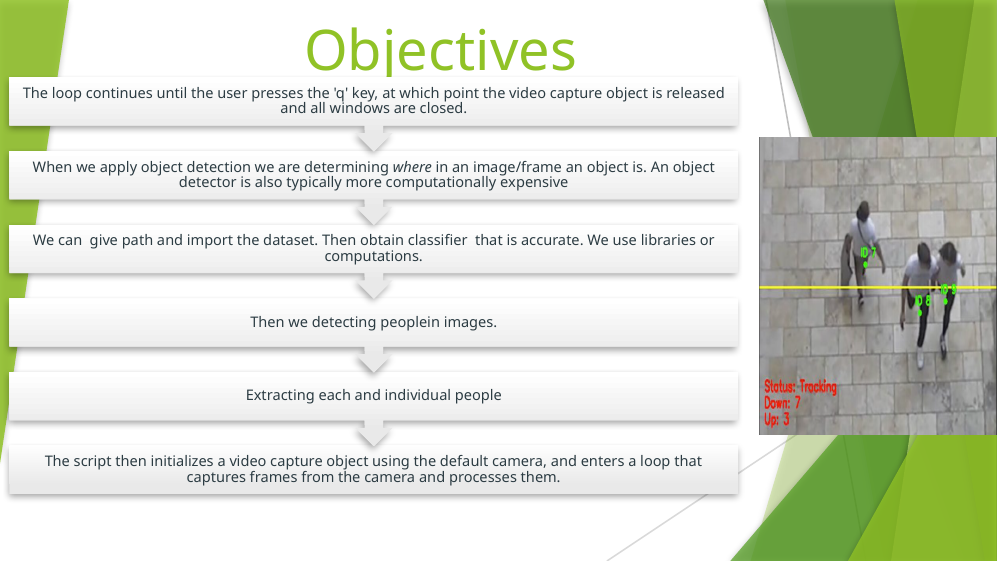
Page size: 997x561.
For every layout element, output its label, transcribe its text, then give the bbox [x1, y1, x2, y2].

picture [758, 136, 997, 435]
title Objectives [94, 3, 787, 90]
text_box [8, 76, 739, 495]
